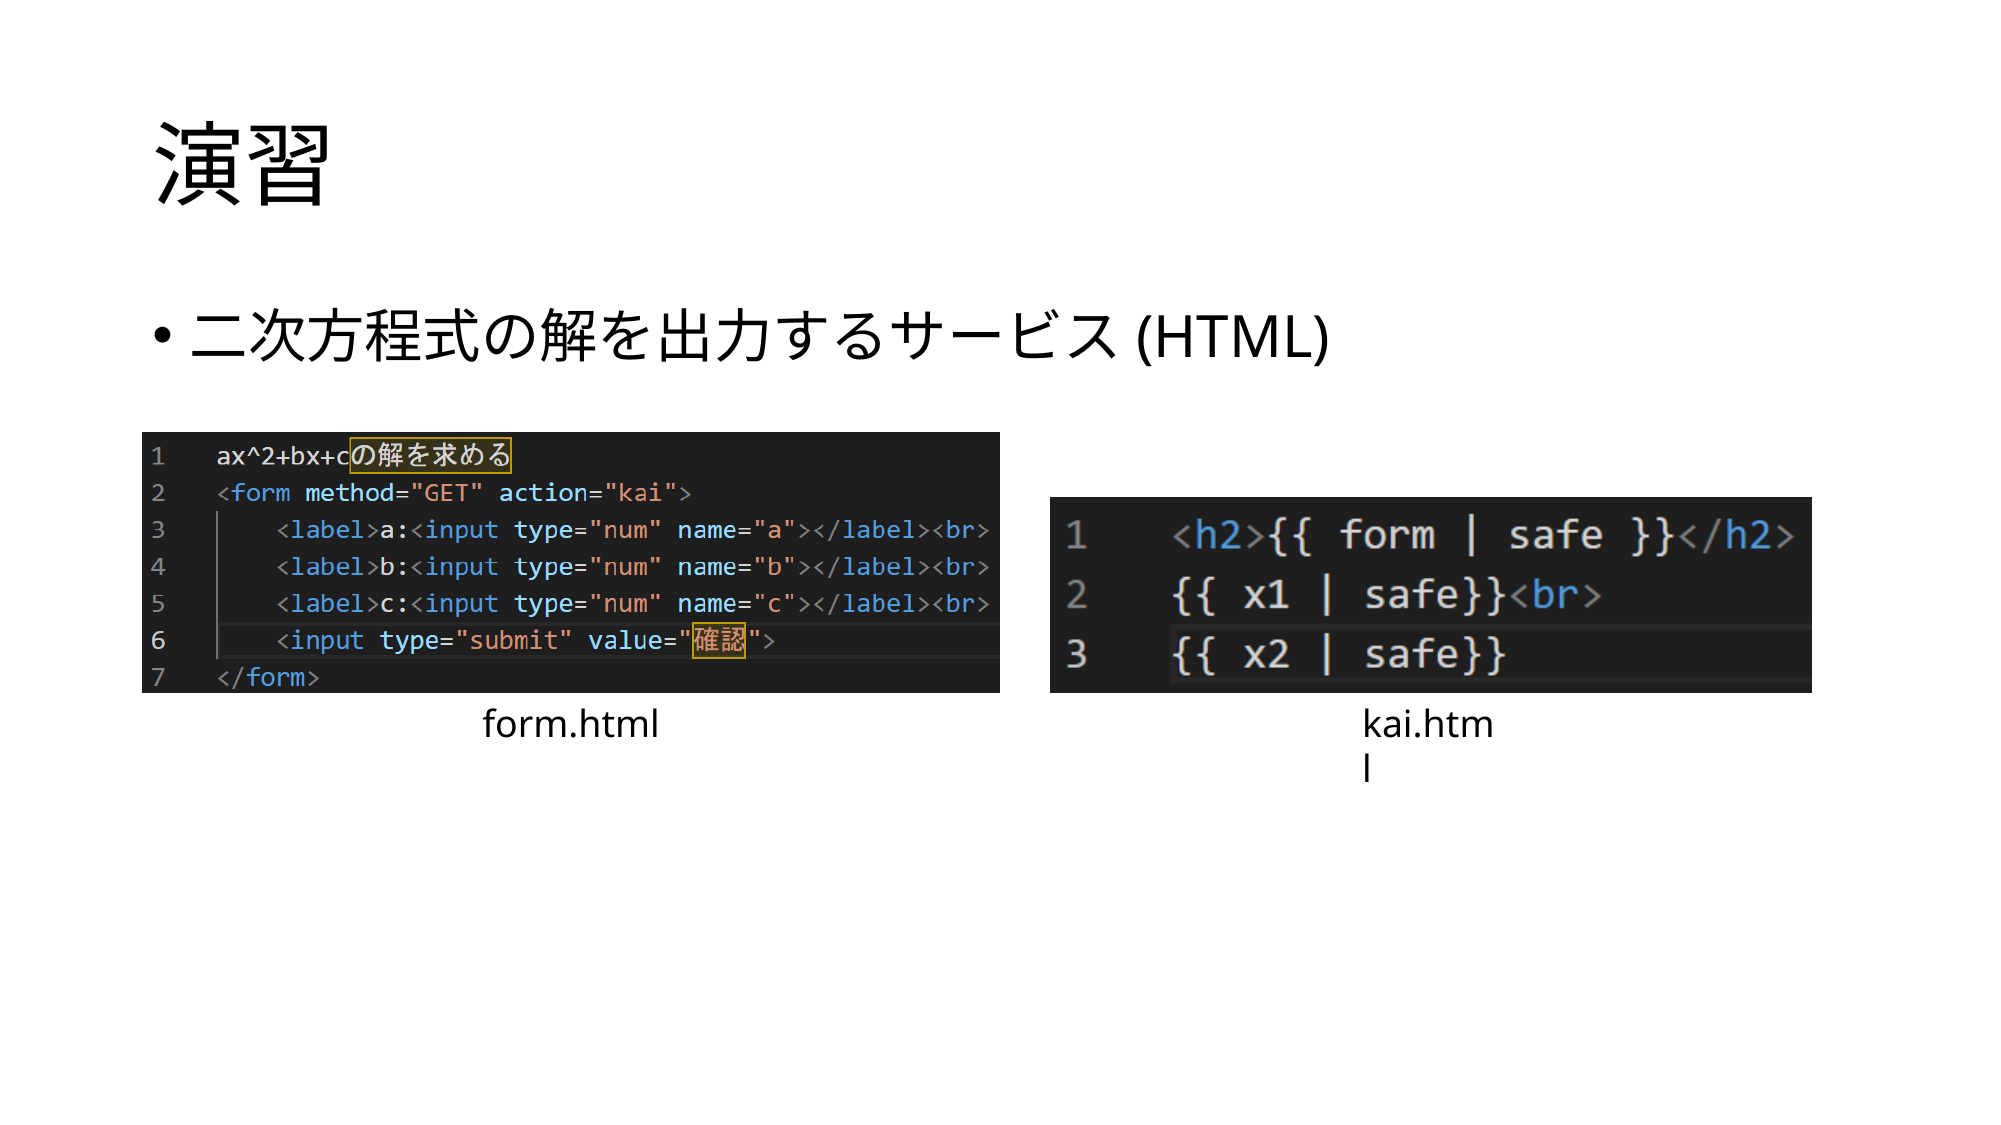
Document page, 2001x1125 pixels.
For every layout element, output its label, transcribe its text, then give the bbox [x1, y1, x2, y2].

picture [142, 432, 1000, 693]
picture [1050, 497, 1812, 693]
title 演習 [137, 59, 1863, 278]
list 二次方程式の解を出力するサービス(HTML) [137, 299, 1863, 1014]
text_box form.html [467, 693, 675, 753]
text_box kai.html [1347, 693, 1516, 798]
